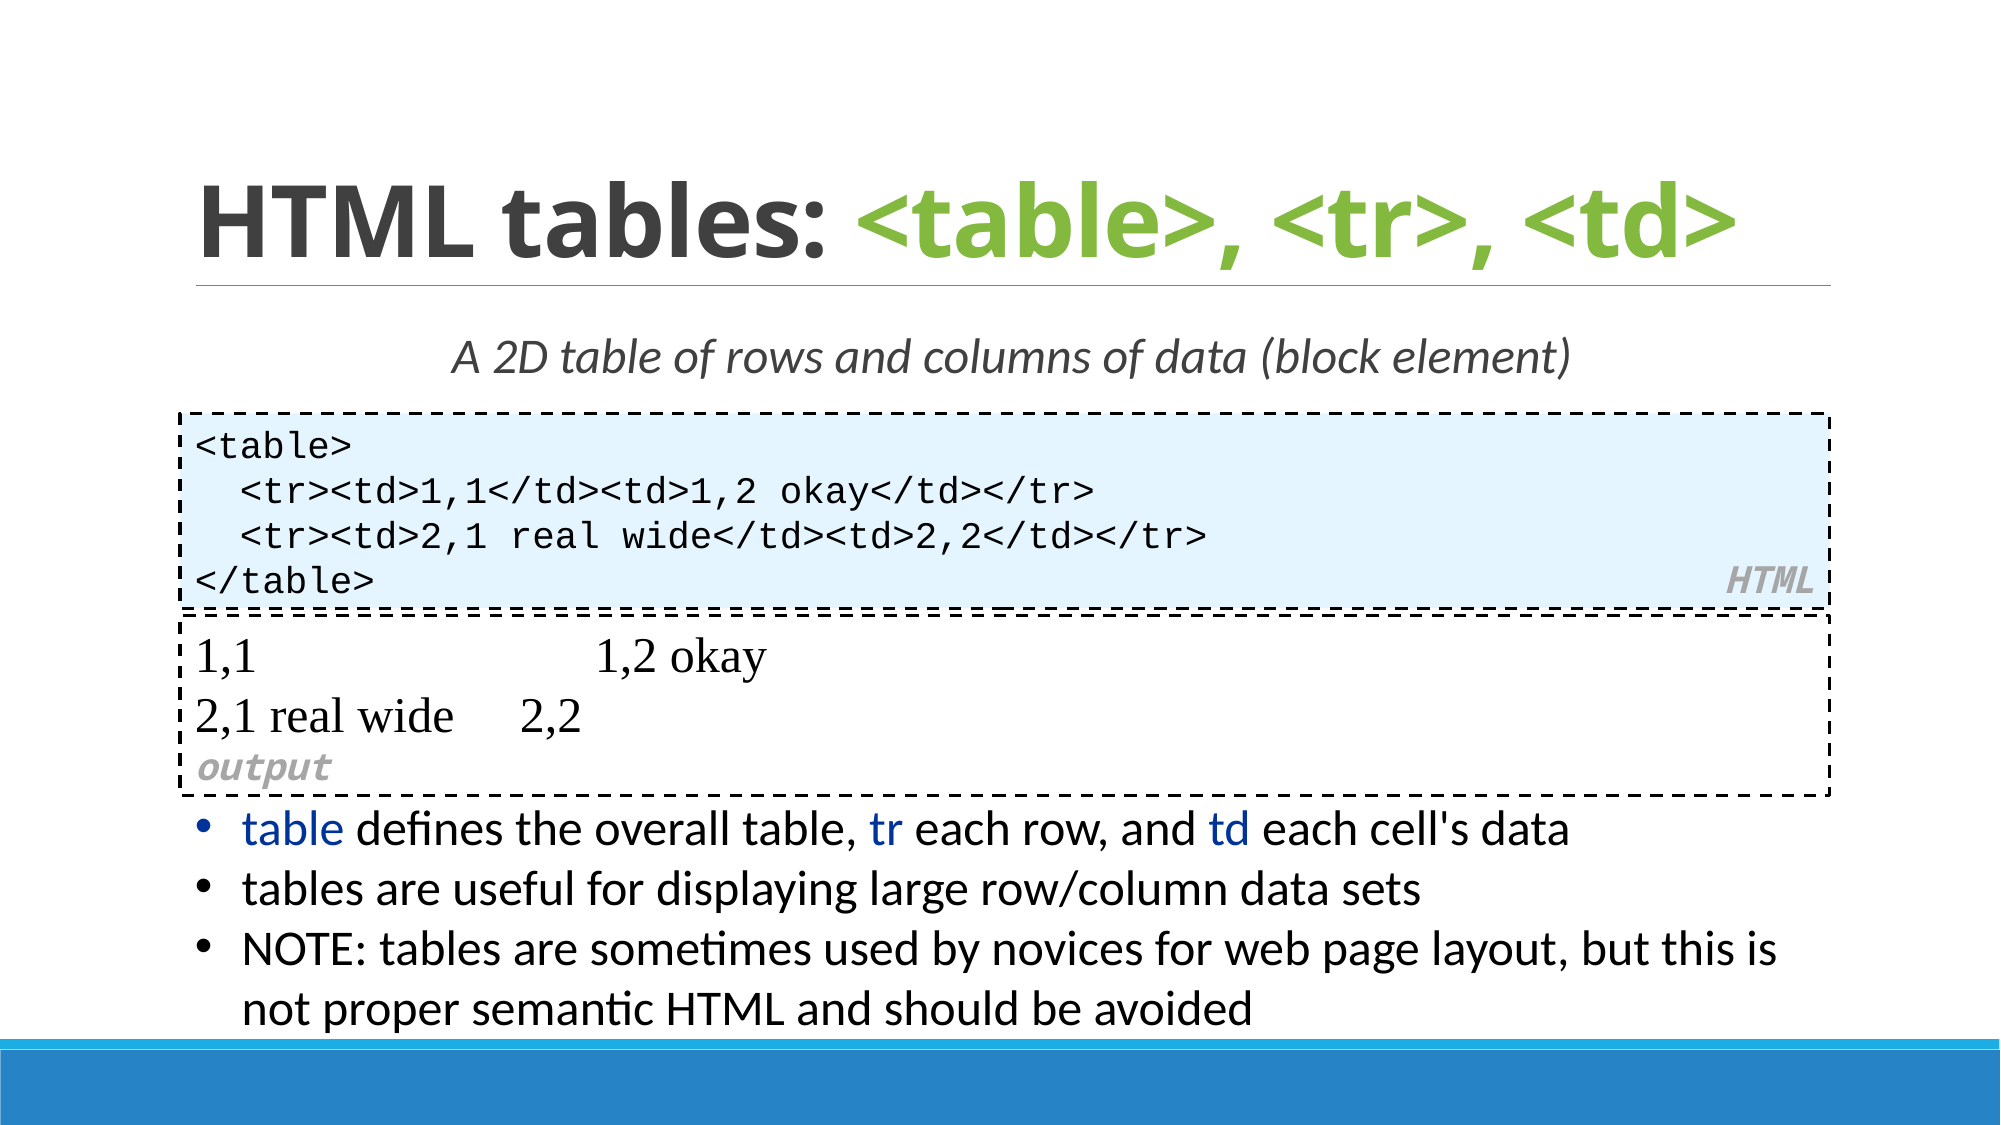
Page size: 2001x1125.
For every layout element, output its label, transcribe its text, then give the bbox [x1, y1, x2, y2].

list A 2D table of rows and columns of data (block element) [180, 322, 1830, 412]
text_box table defines the overall table, tr each row, and td each cell's data tables are useful for displaying large row/column data sets NOTE: tables are sometimes used by novices for web page layout, but this is not proper semantic HTML and should be avoided [179, 788, 1830, 1043]
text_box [179, 412, 1831, 753]
title HTML tables: <table>, <tr>, <td> [180, 47, 1830, 285]
